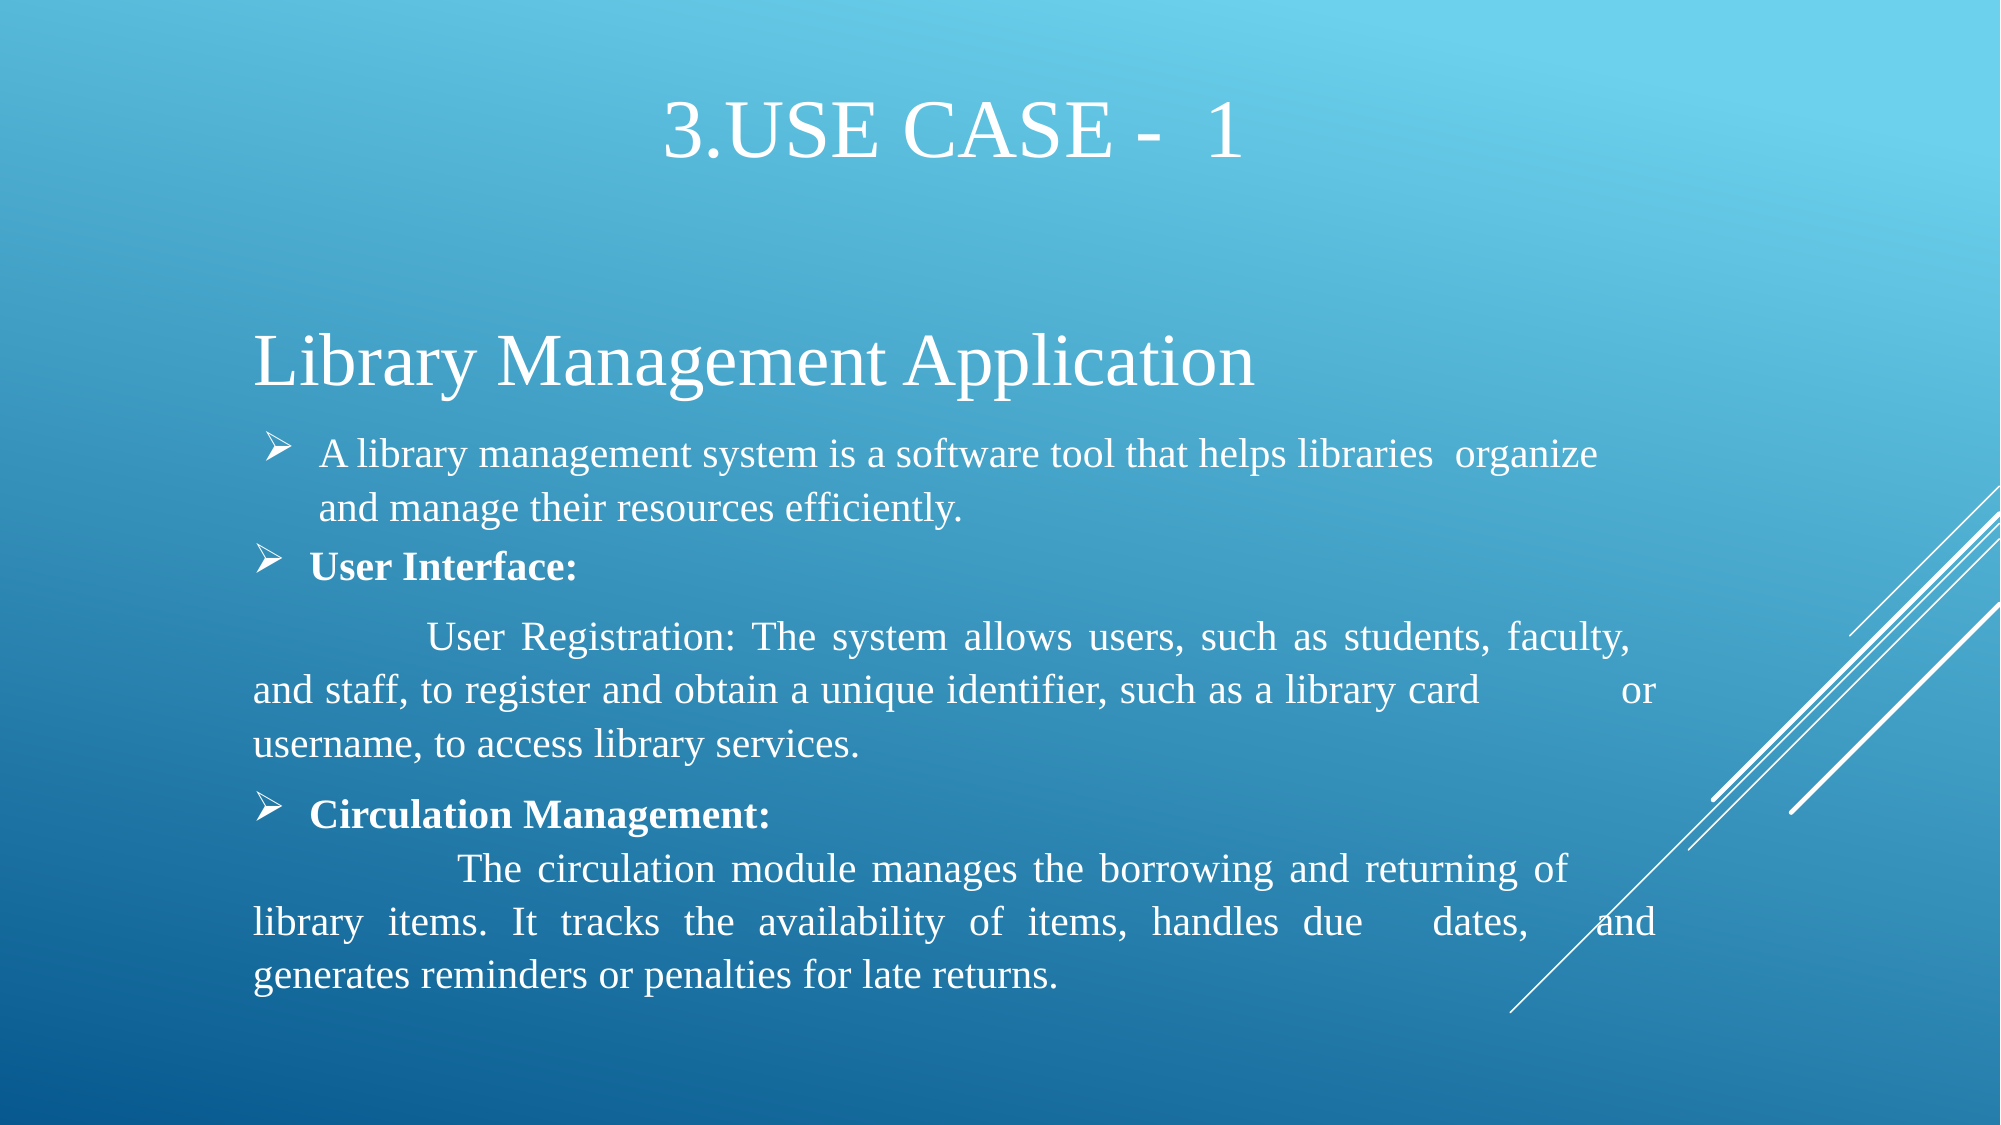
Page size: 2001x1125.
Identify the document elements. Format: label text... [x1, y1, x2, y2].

text_box Circulation Management: The circulation module manages the borrowing and returning of library items. It tracks the availability of items, handles due dates, and generates reminders or penalties for late returns. [238, 672, 1671, 1005]
text_box A library management system is a software tool that helps libraries organize and manage their resources efficiently. [172, 415, 1671, 537]
text_box 3.USE CASE - 1 [634, 67, 1275, 182]
text_box User Interface: User Registration: The system allows users, such as students, faculty, and staff, to register and obtain a unique identifier, such as a library card or username, to access library services. [238, 461, 1671, 672]
text_box Library Management Application [238, 240, 1291, 408]
